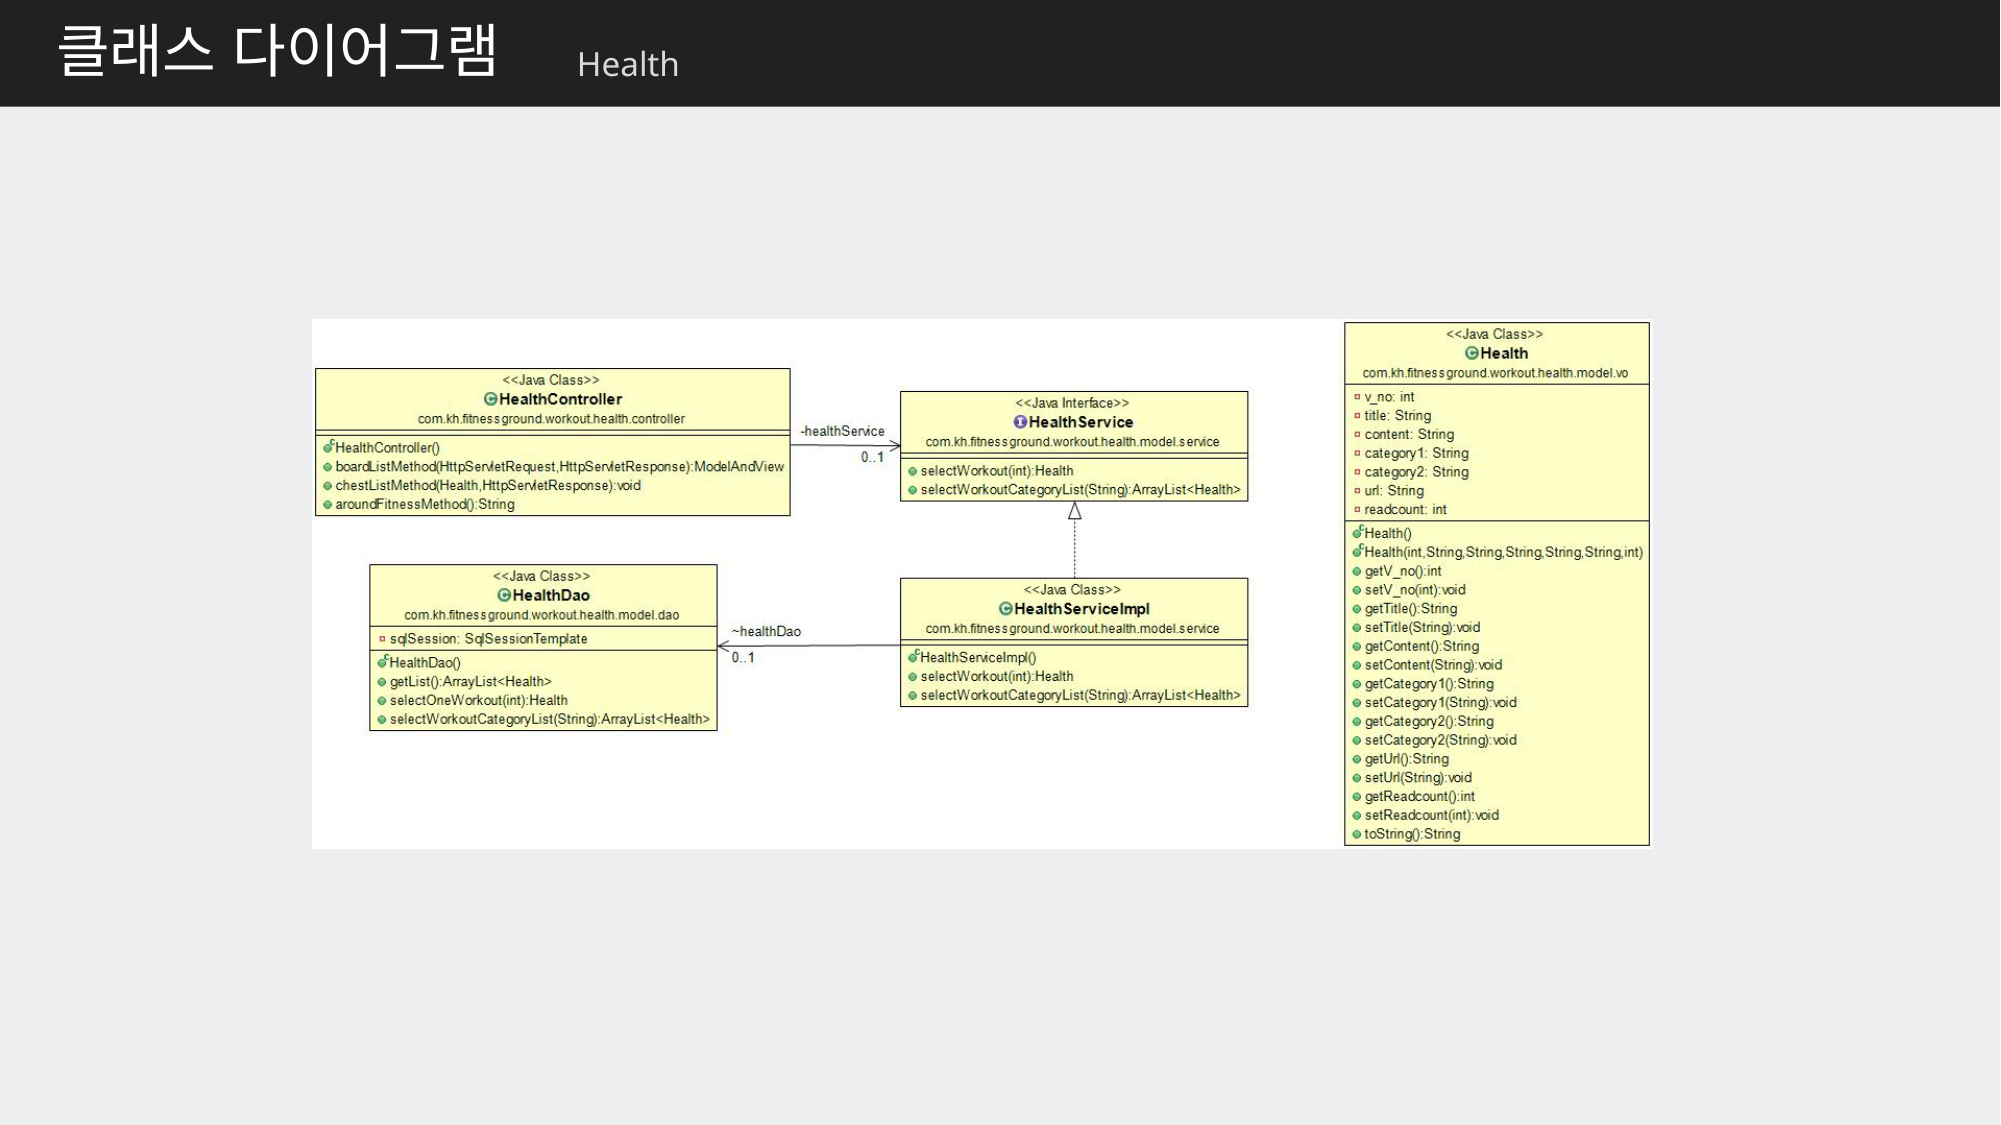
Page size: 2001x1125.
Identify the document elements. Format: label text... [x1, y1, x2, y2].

picture [312, 319, 1653, 849]
title 클래스 다이어그램 [41, 0, 561, 107]
list Health [561, 0, 1207, 107]
